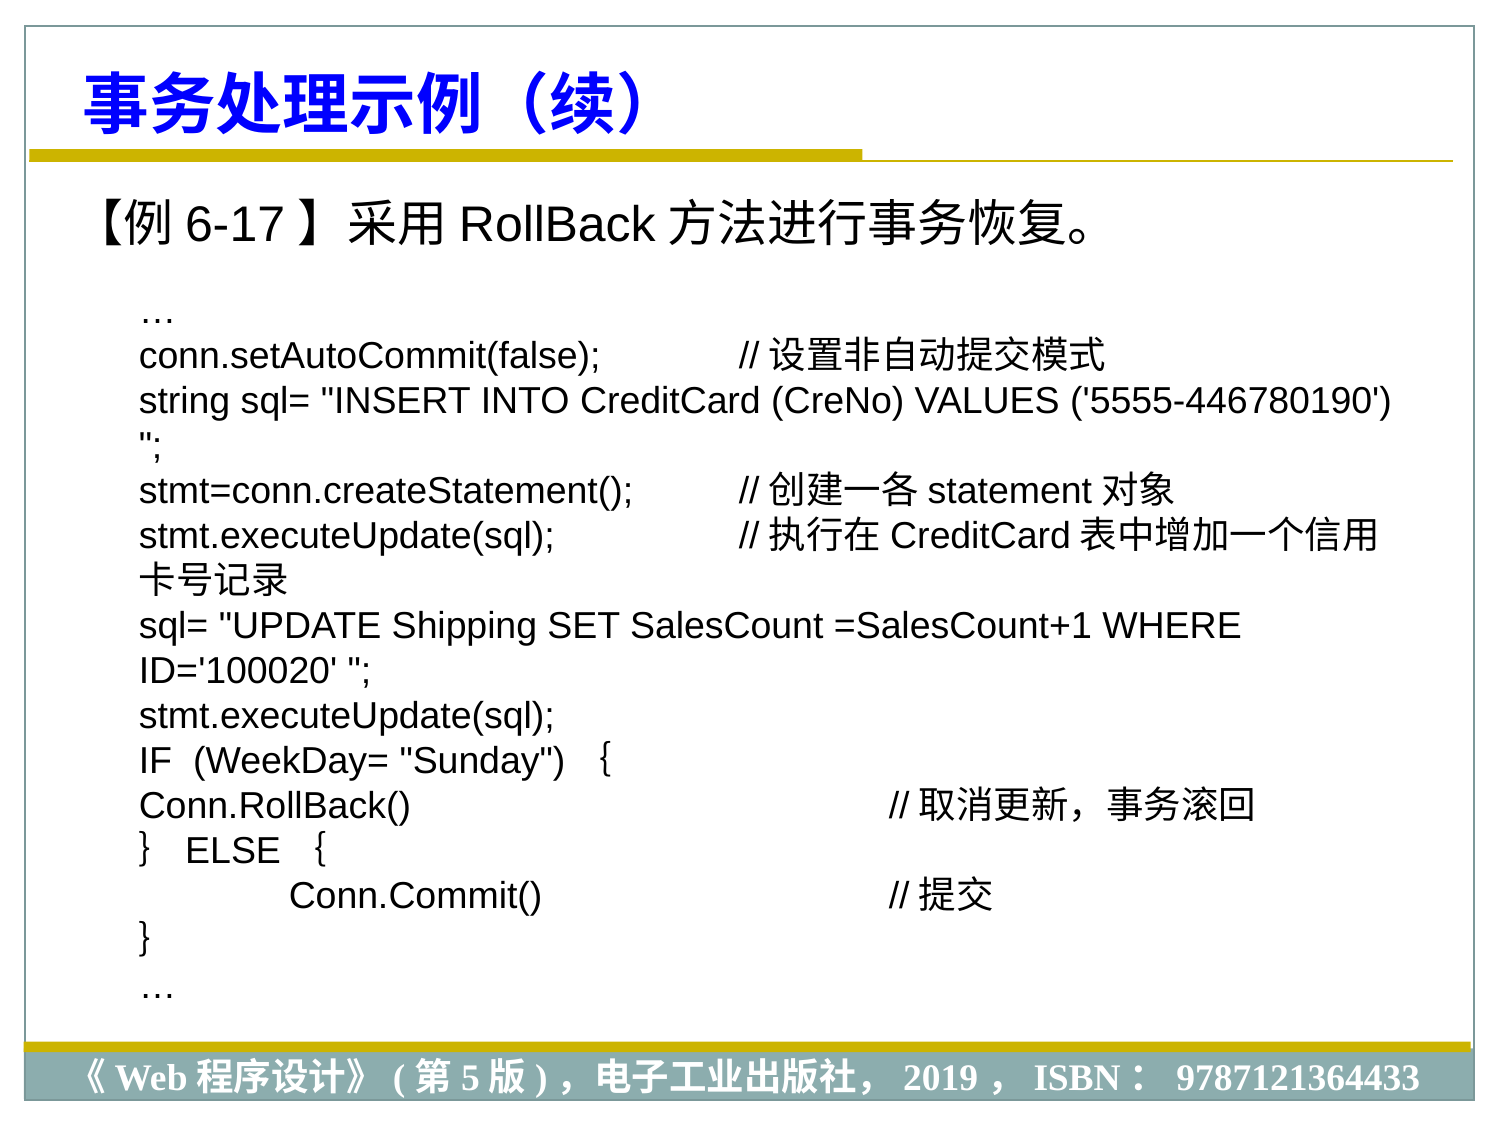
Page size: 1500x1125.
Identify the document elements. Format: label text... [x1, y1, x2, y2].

text_box … conn.setAutoCommit(false); //设置非自动提交模式 string sql= "INSERT INTO CreditCard (CreNo) VALUES ('5555-446780190') "; stmt=conn.createStatement(); //创建一各statement对象 stmt.executeUpdate(sql); //执行在CreditCard表中增加一个信用卡号记录 sql= "UPDATE Shipping SET SalesCount =SalesCount+1 WHERE ID='100020' "; stmt.executeUpdate(sql); IF (WeekDay= "Sunday")｛ Conn.RollBack() //取消更新，事务滚回 ｝ELSE｛ Conn.Commit() //提交 ｝ … [123, 278, 1412, 1014]
text_box 【例6-17】采用RollBack方法进行事务恢复。 [58, 184, 1133, 260]
text_box 事务处理示例（续） [67, 54, 699, 150]
text_box [46, 35, 1465, 149]
